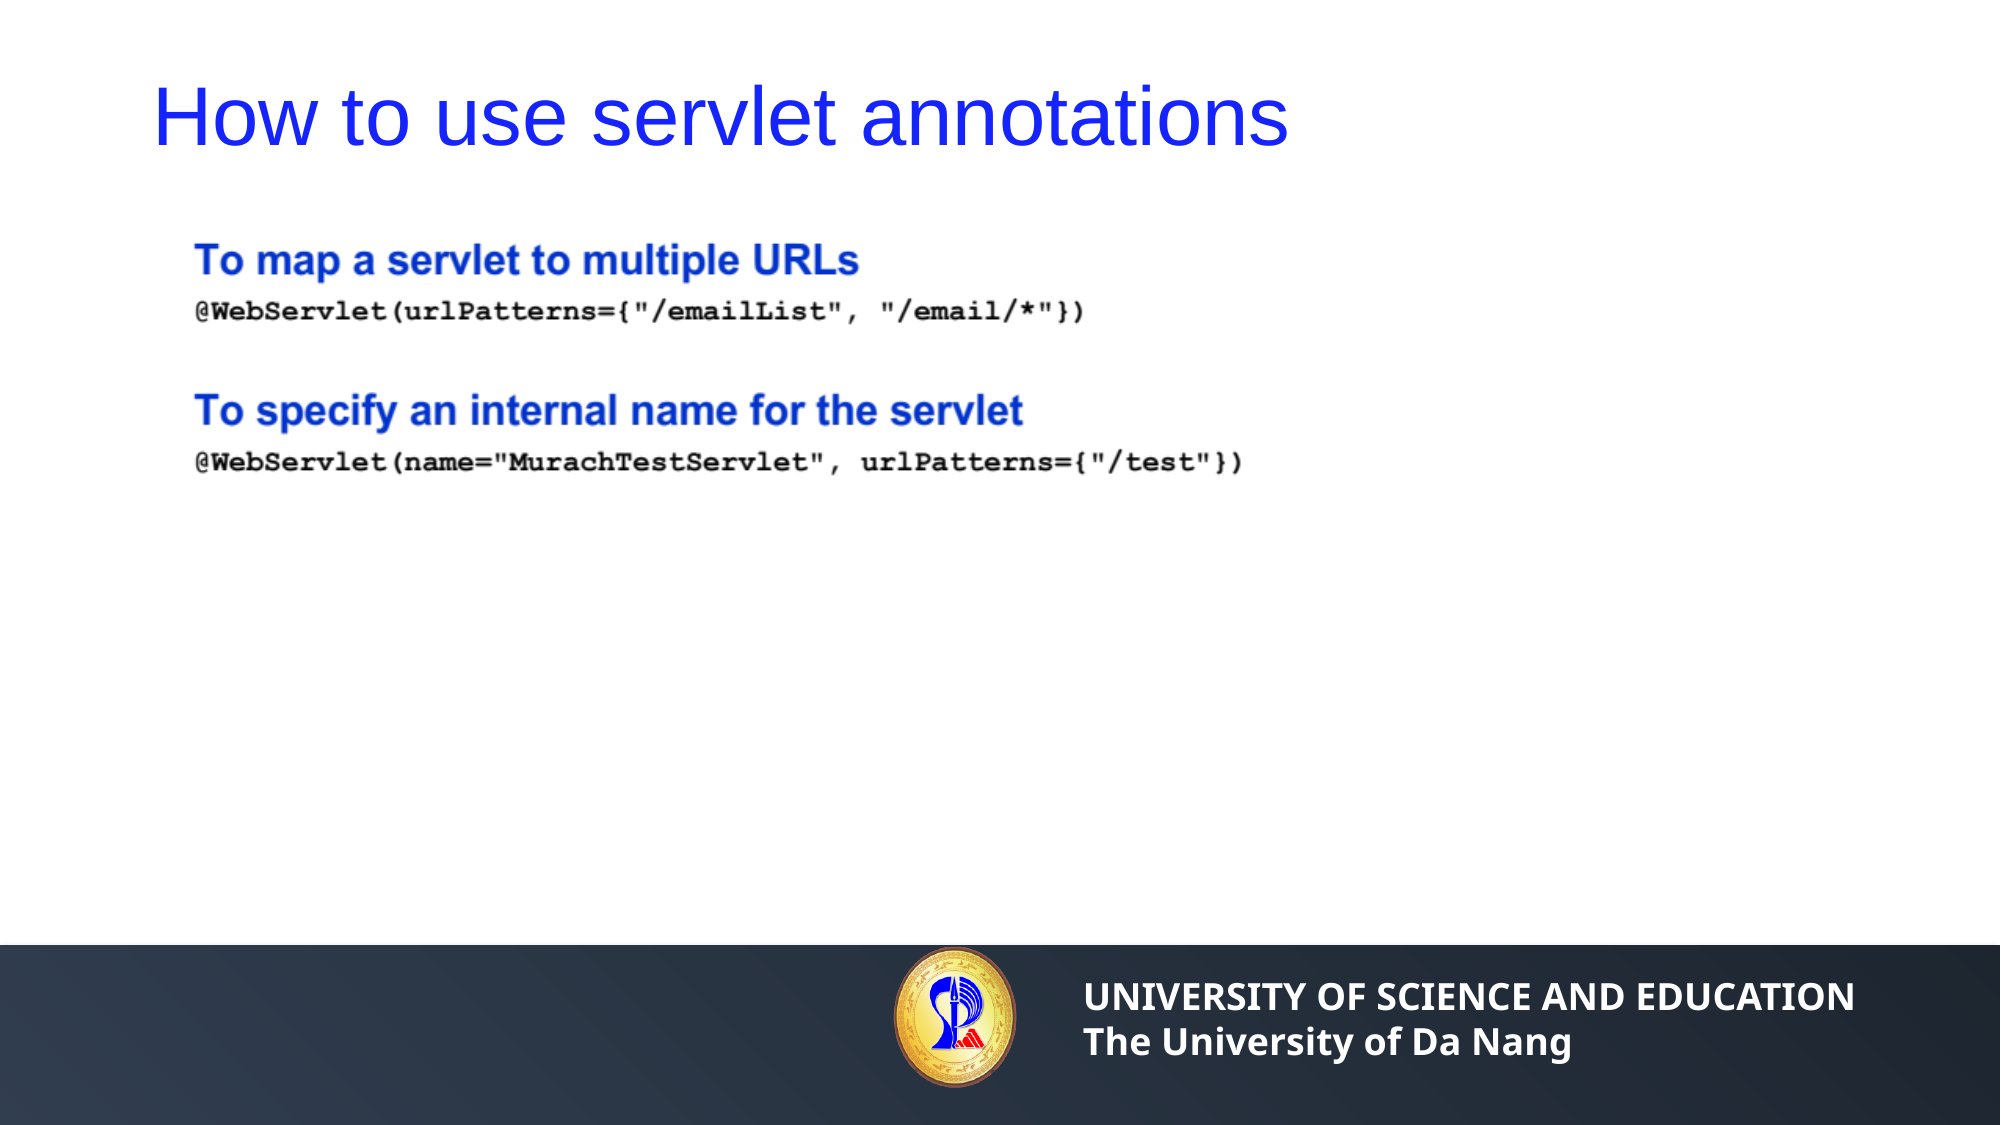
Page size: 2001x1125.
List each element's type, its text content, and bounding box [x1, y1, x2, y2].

title How to use servlet annotations [137, 59, 1863, 177]
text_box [137, 365, 1338, 479]
picture [890, 945, 1017, 1091]
text_box UNIVERSITY OF SCIENCE AND EDUCATION The University of Da Nang [1068, 965, 1963, 1070]
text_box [137, 215, 1338, 328]
text_box [0, 944, 2000, 1125]
